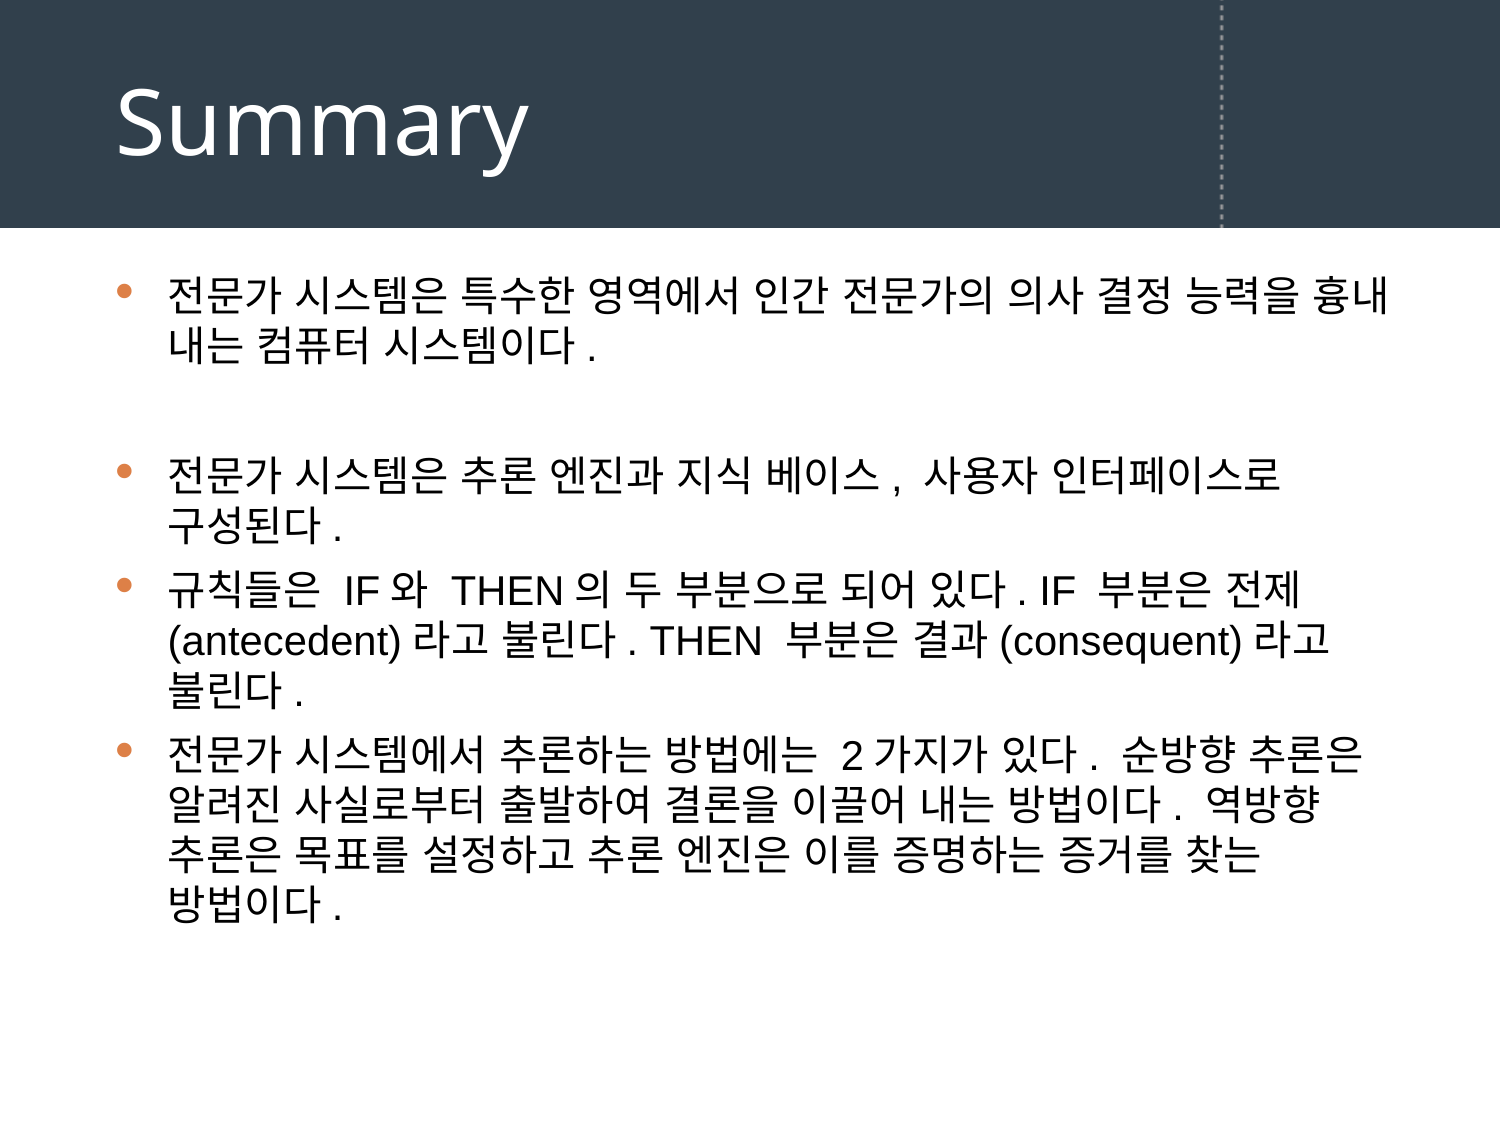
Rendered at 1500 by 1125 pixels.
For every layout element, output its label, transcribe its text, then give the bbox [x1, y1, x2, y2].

title Summary [100, 37, 1438, 200]
list 전문가 시스템은 특수한 영역에서 인간 전문가의 의사 결정 능력을 흉내 내는 컴퓨터 시스템이다. 전문가 시스템은 추론 엔진과 지식 베이스, 사용자 인터페이스로 구성된다. 규칙들은 IF와 THEN의 두 부분으로 되어 있다. IF 부분은 전제(antecedent)라고 불린다. THEN 부분은 결과(consequent)라고 불린다. 전문가 시스템에서 추론하는 방법에는 2가지가 있다. 순방향 추론은 알려진 사실로부터 출발하여 결론을 이끌어 내는 방법이다. 역방향 추론은 목표를 설정하고 추론 엔진은 이를 증명하는 증거를 찾는 방법이다. [100, 262, 1438, 1000]
picture [0, 0, 1500, 228]
